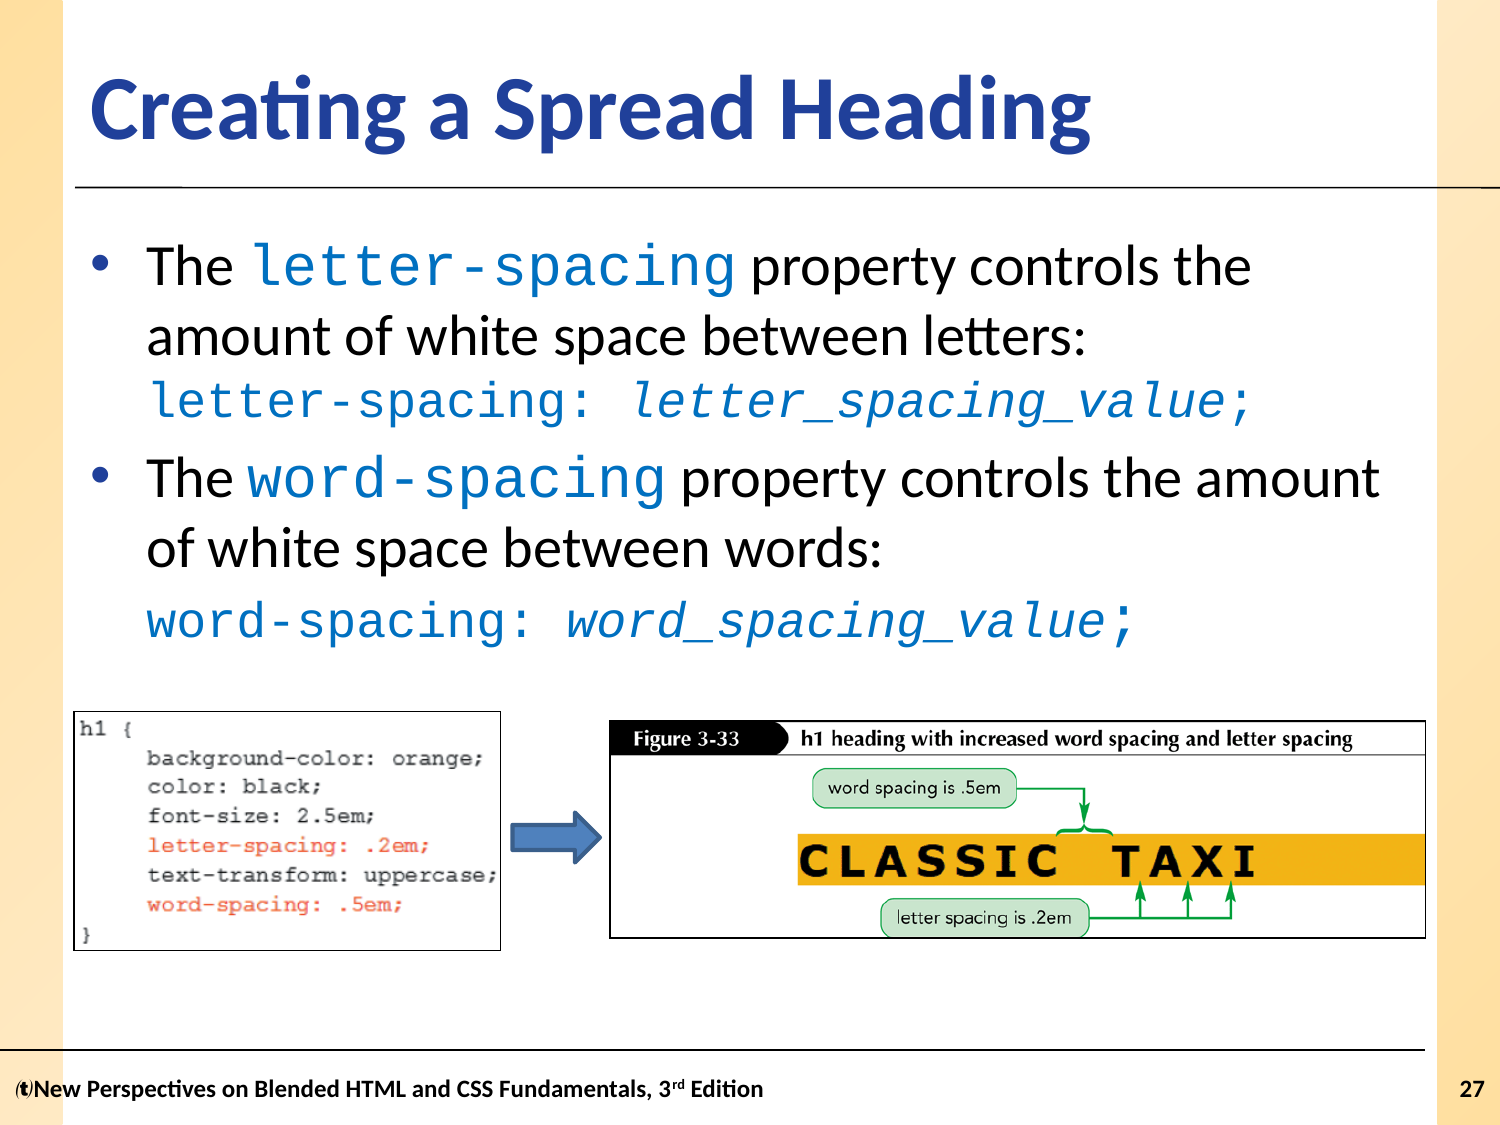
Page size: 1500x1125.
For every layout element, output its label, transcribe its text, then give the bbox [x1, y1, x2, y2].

title Creating a Spread Heading [74, 24, 1438, 181]
slide_number 27 [1412, 1050, 1500, 1125]
list The letter-spacing property controls the amount of white space between letters: letter-spacing: letter_spacing_value; The word-spacing property controls the amount of white space between words: word-spacing: word_spacing_value; [74, 219, 1438, 1026]
picture [74, 711, 501, 951]
text_box [510, 810, 603, 865]
footer New Perspectives on Blended HTML and CSS Fundamentals, 3rd Edition [0, 1050, 1350, 1125]
picture [610, 721, 1426, 938]
